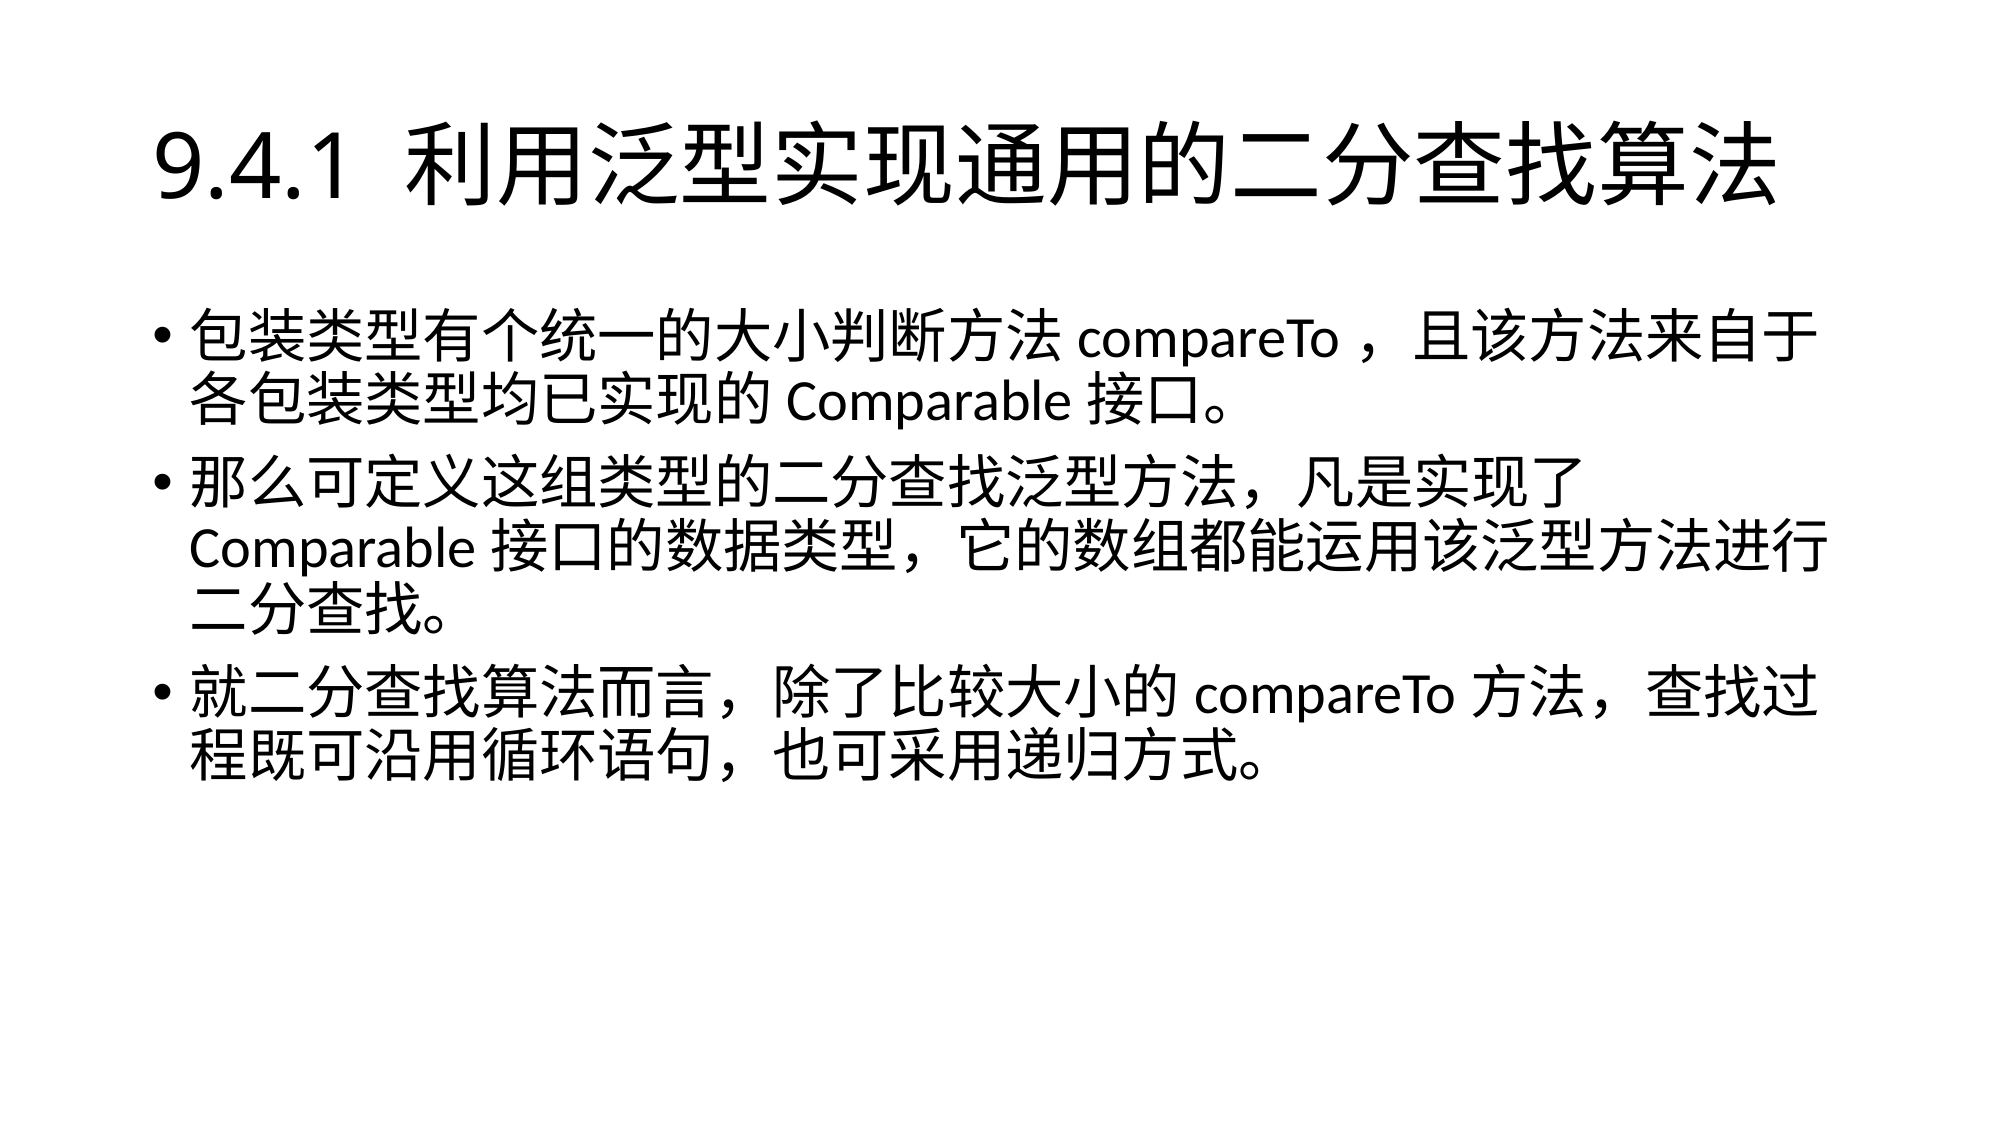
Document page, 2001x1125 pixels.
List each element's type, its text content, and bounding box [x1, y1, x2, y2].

list 包装类型有个统一的大小判断方法compareTo，且该方法来自于各包装类型均已实现的Comparable接口。 那么可定义这组类型的二分查找泛型方法，凡是实现了Comparable接口的数据类型，它的数组都能运用该泛型方法进行二分查找。 就二分查找算法而言，除了比较大小的compareTo方法，查找过程既可沿用循环语句，也可采用递归方式。 [137, 299, 1863, 1014]
title 9.4.1 利用泛型实现通用的二分查找算法 [137, 59, 1863, 278]
